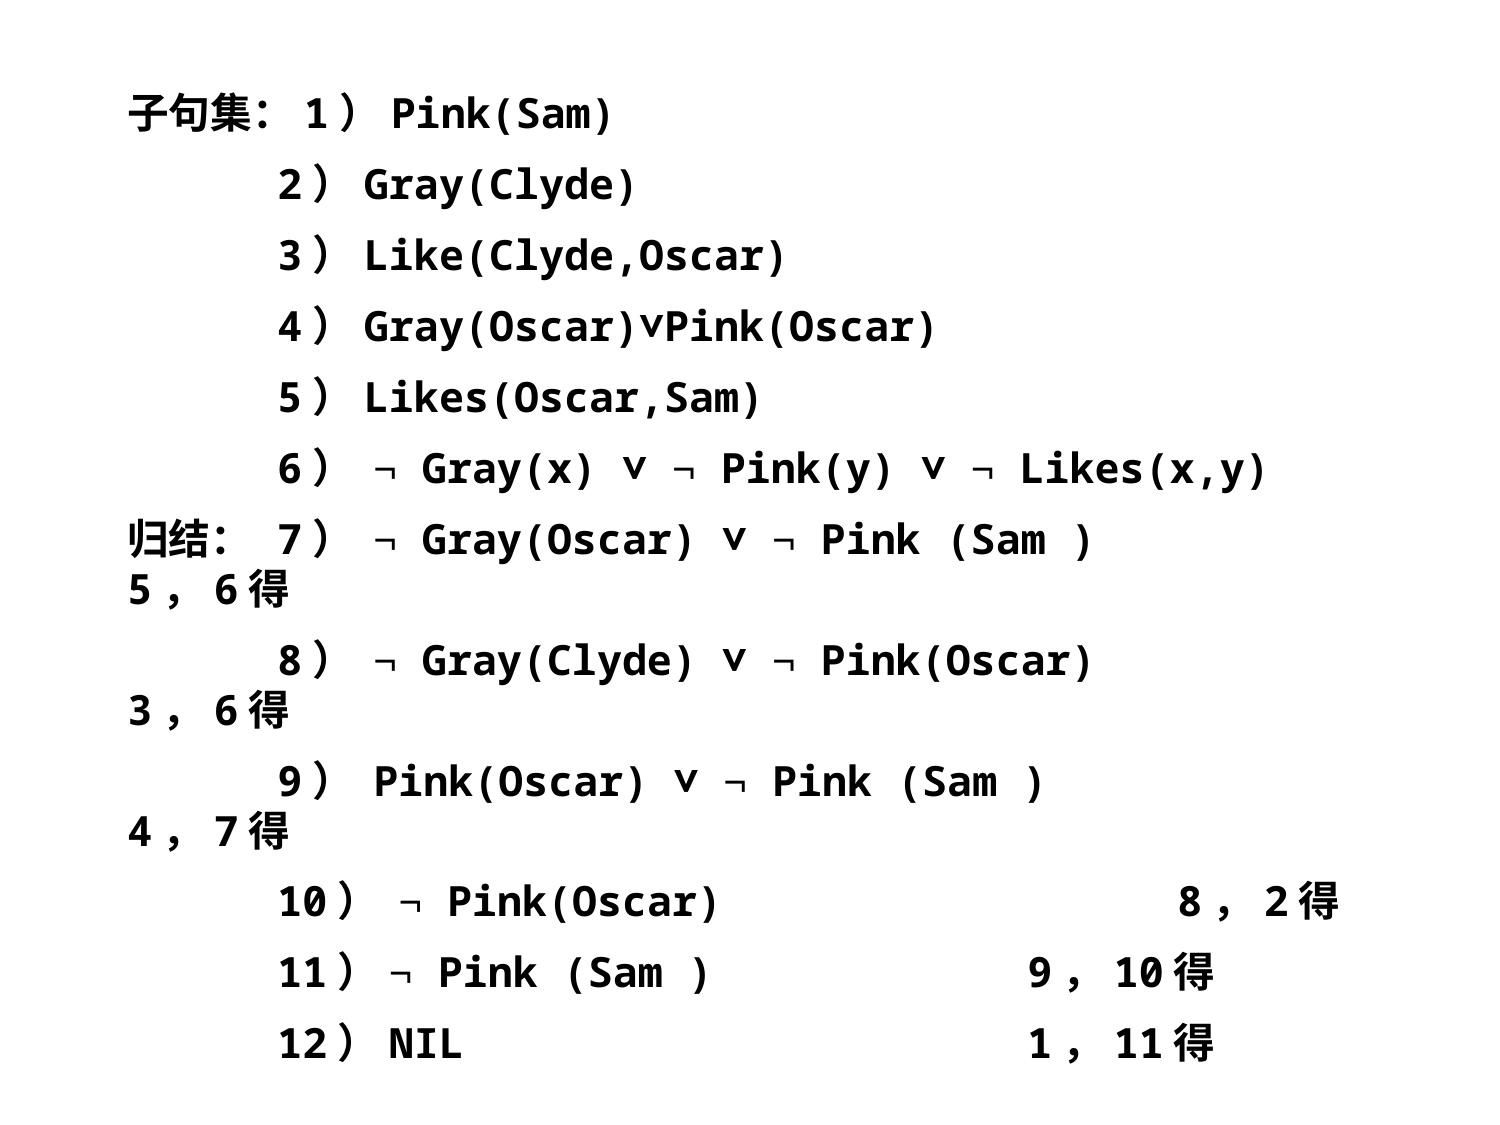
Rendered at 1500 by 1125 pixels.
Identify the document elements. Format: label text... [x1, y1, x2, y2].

text_box 子句集：1）Pink(Sam) 2）Gray(Clyde) 3）Like(Clyde,Oscar) 4）Gray(Oscar)∨Pink(Oscar) 5）Likes(Oscar,Sam) 6） ¬ Gray(x) ∨ ¬ Pink(y) ∨ ¬ Likes(x,y) 归结： 7） ¬ Gray(Oscar) ∨ ¬ Pink (Sam ) 5，6得 8） ¬ Gray(Clyde) ∨ ¬ Pink(Oscar) 3，6得 9） Pink(Oscar) ∨ ¬ Pink (Sam ) 4，7得 10） ¬ Pink(Oscar) 8，2得 11）¬ Pink (Sam ) 9，10得 12）NIL 1，11得 [112, 79, 1388, 1125]
